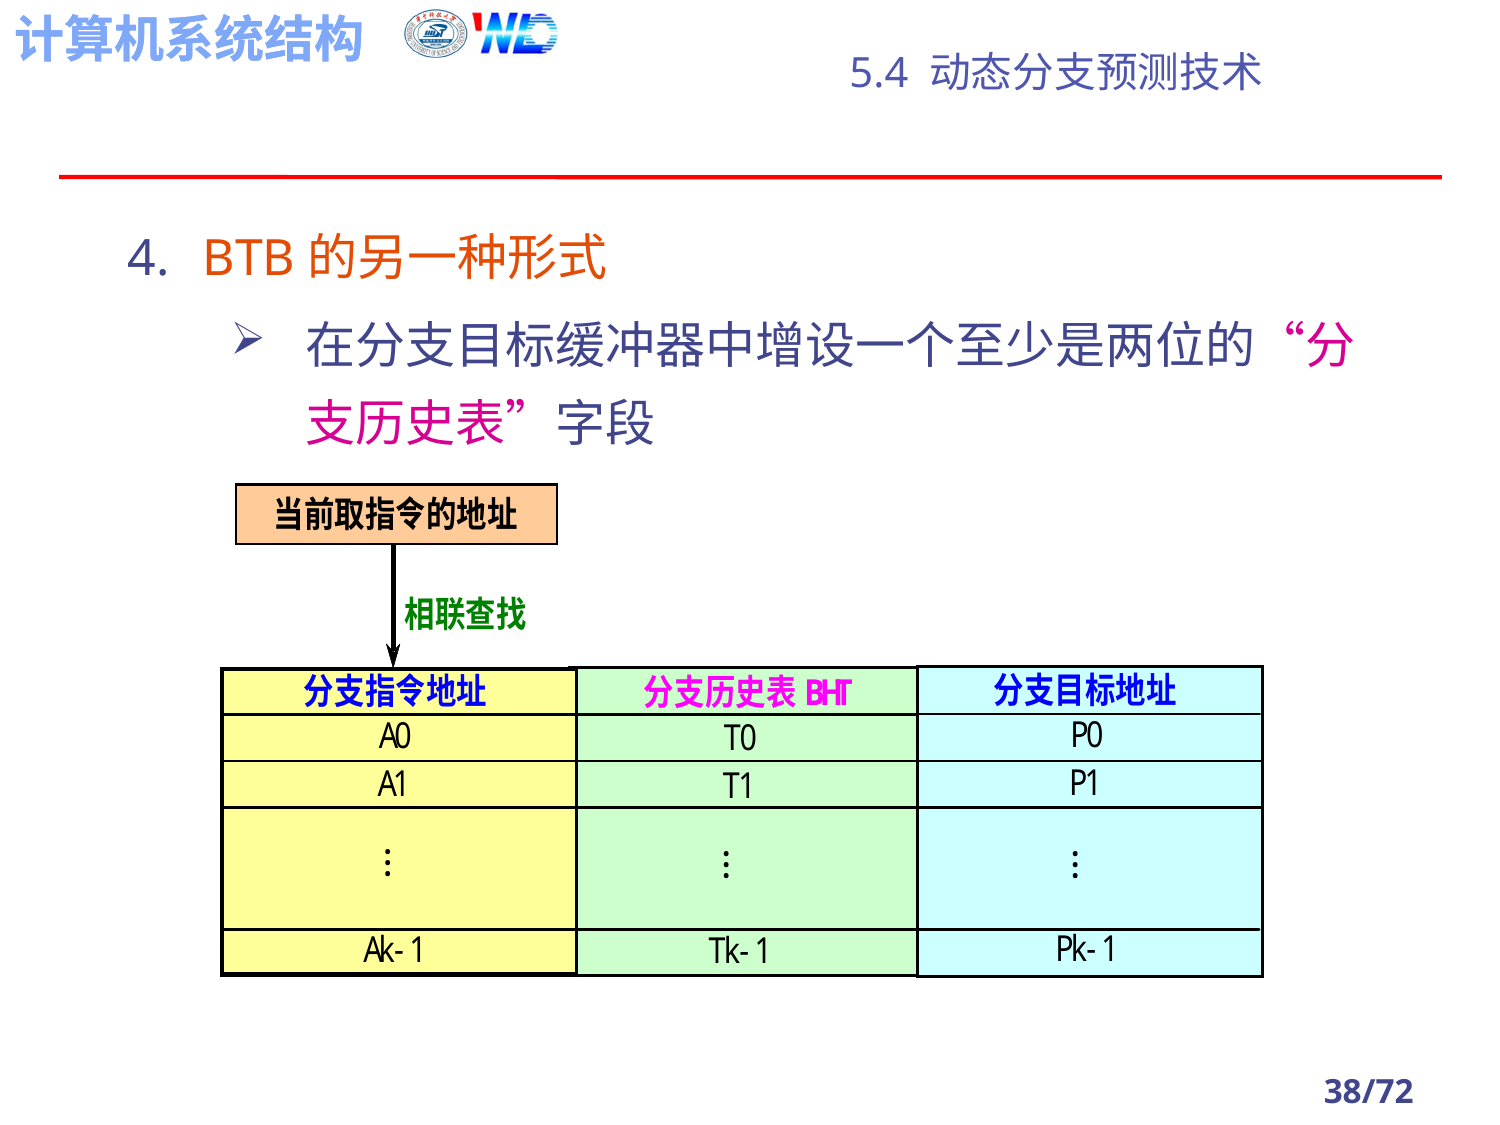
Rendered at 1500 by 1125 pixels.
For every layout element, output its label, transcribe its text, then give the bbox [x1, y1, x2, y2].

list BTB的另一种形式 在分支目标缓冲器中增设一个至少是两位的“分支历史表”字段 [112, 199, 1388, 1013]
title 5.4 动态分支预测技术 [637, 40, 1476, 104]
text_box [88, 467, 1353, 1048]
picture [401, 9, 558, 58]
